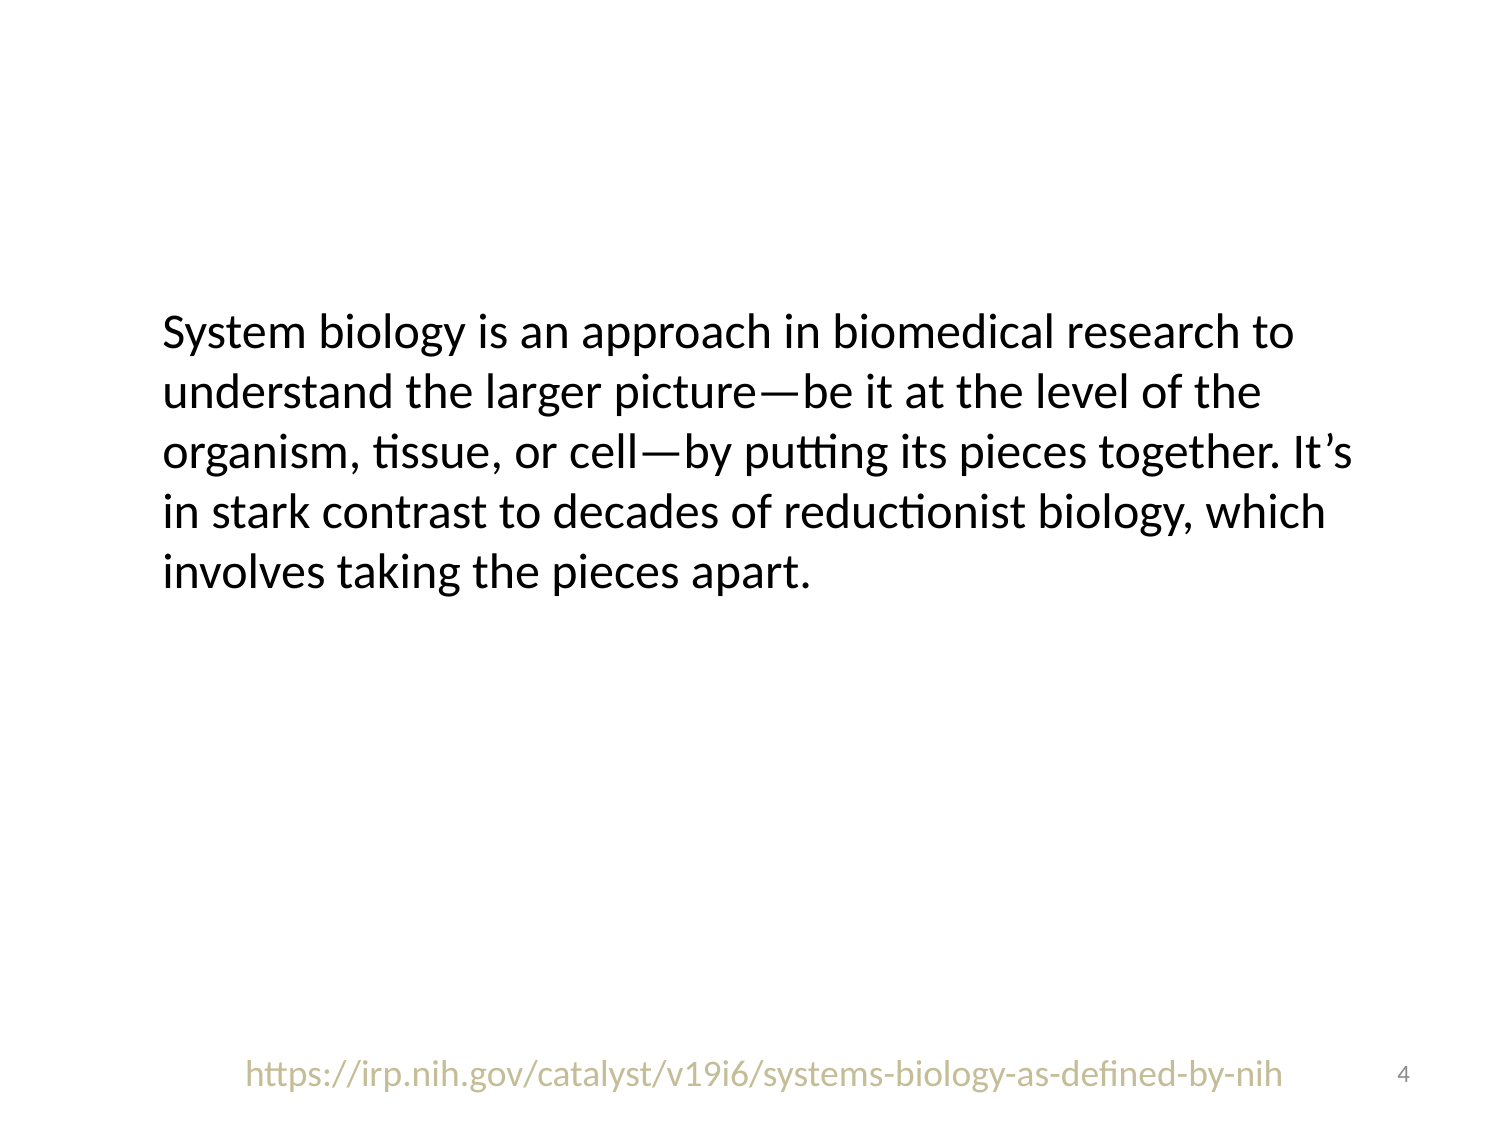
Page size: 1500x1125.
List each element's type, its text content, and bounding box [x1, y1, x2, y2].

slide_number 4 [1074, 1042, 1425, 1103]
text_box https://irp.nih.gov/catalyst/v19i6/systems-biology-as-defined-by-nih [230, 1041, 1368, 1102]
text_box System biology is an approach in biomedical research to understand the larger picture—be it at the level of the organism, tissue, or cell—by putting its pieces together. It’s in stark contrast to decades of reductionist biology, which involves taking the pieces apart. [147, 290, 1388, 606]
